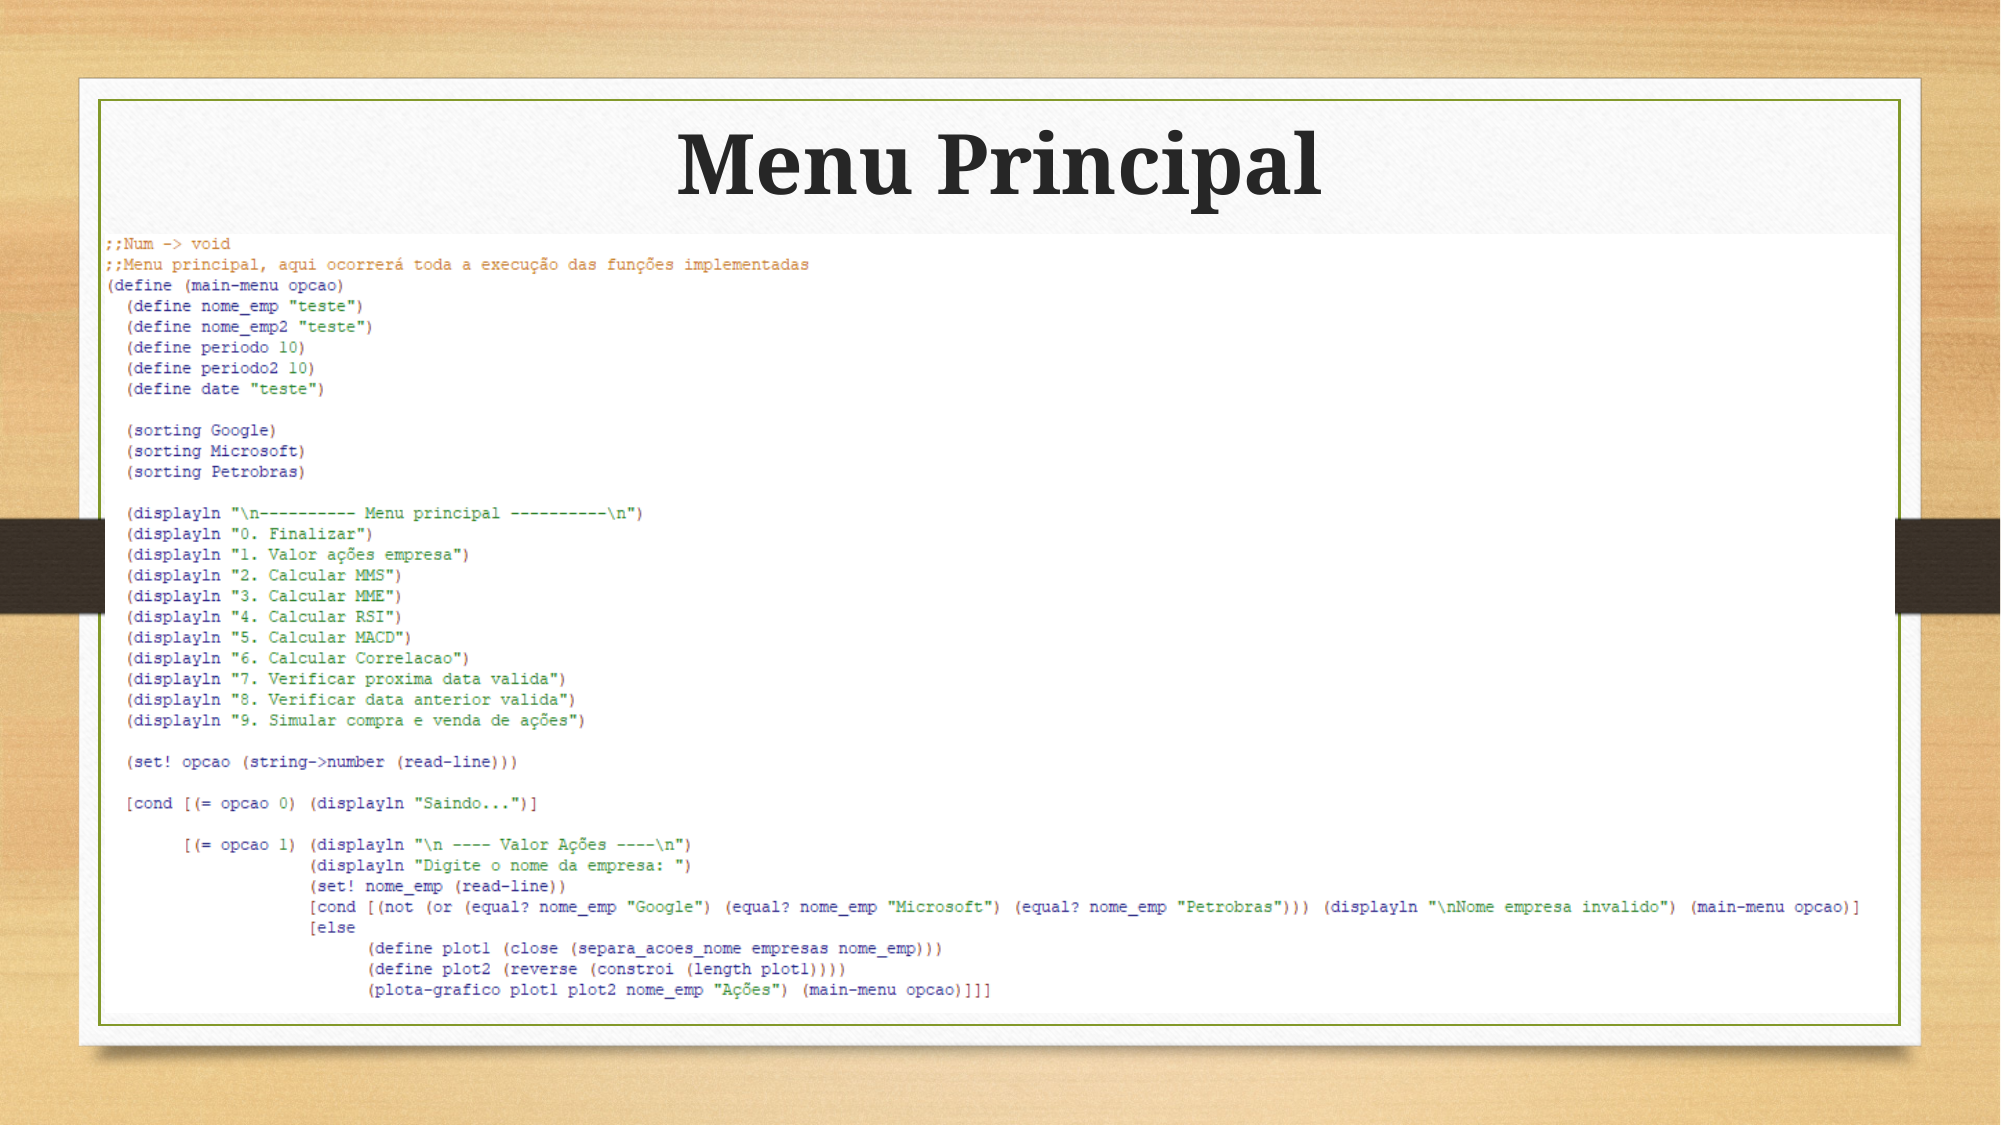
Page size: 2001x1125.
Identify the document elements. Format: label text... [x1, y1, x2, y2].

picture [0, 0, 2001, 1125]
title Menu Principal [212, 54, 1788, 234]
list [104, 234, 1895, 1013]
